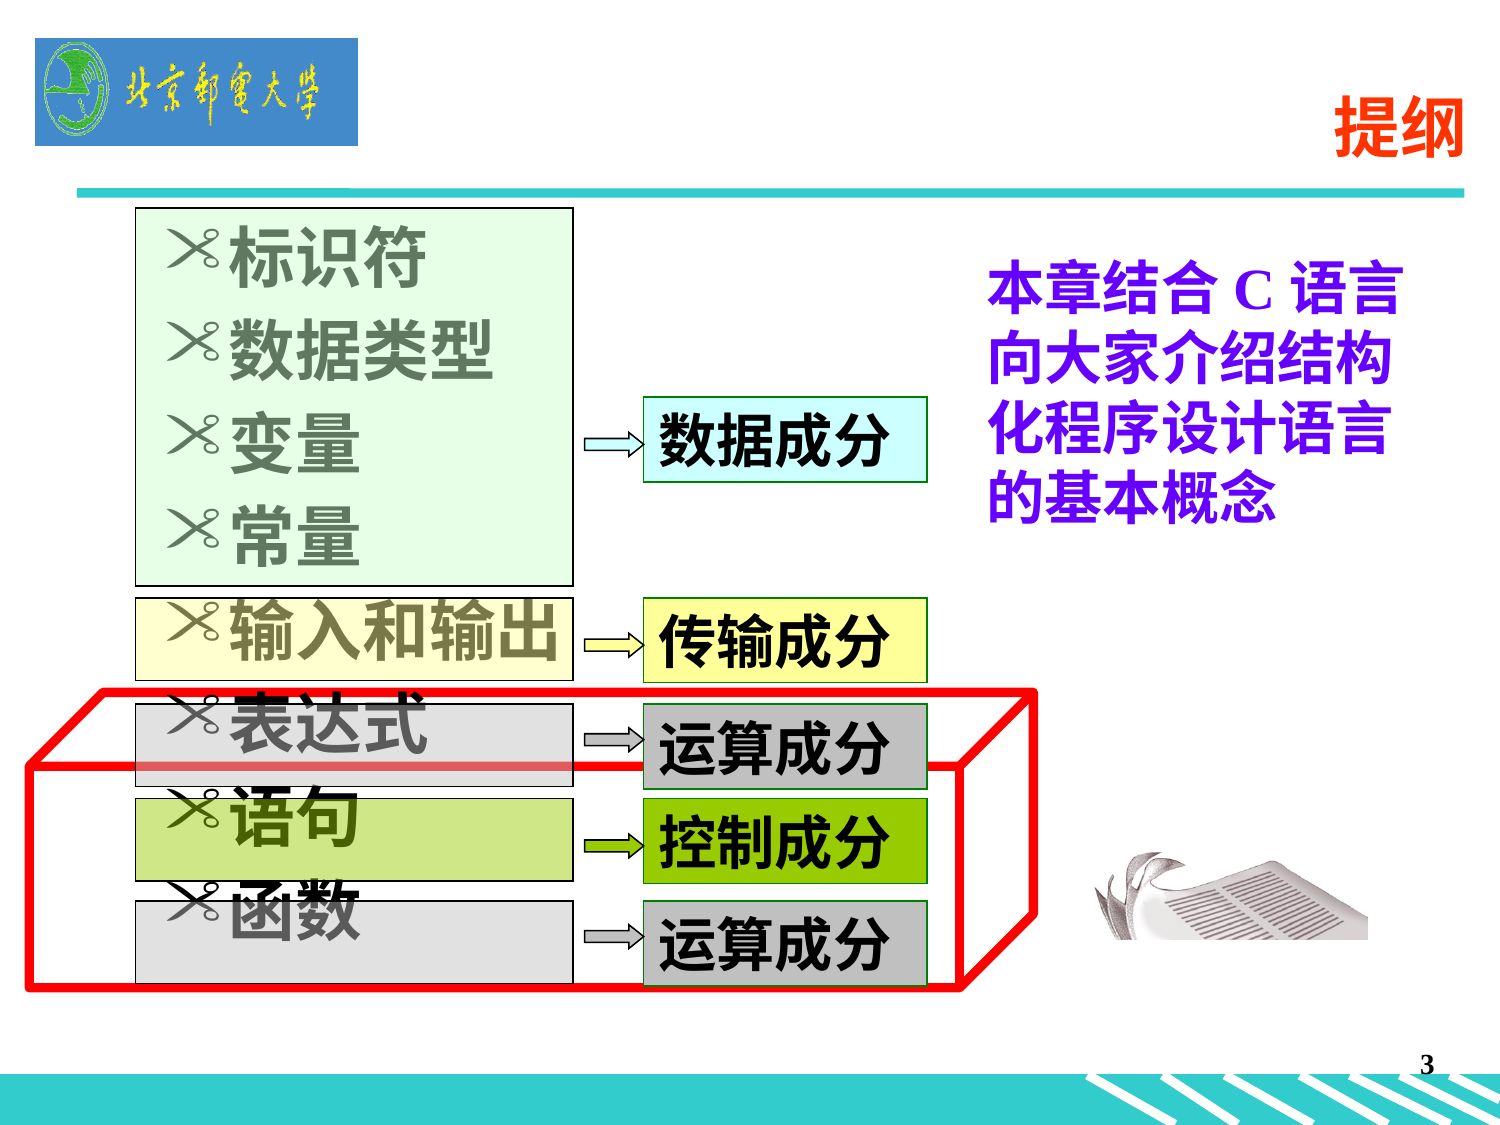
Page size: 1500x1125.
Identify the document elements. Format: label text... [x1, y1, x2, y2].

text_box 控制成分 [643, 798, 927, 884]
text_box [29, 692, 1034, 988]
text_box 运算成分 [643, 901, 927, 986]
text_box input n: [910, 693, 1032, 766]
title 提纲 [207, 66, 1483, 185]
text_box 传输成分 [643, 597, 927, 683]
slide_number 3 [1137, 1037, 1451, 1113]
text_box [135, 798, 573, 882]
text_box 运算成分 [643, 704, 927, 789]
text_box 数据成分 [643, 397, 927, 482]
text_box [584, 633, 644, 657]
text_box 本章结合C语言向大家介绍结构化程序设计语言的基本概念 [971, 244, 1433, 638]
text_box [584, 834, 644, 858]
text_box [584, 727, 644, 752]
picture [34, 37, 358, 146]
text_box [135, 597, 573, 681]
picture [1092, 845, 1368, 941]
text_box [584, 924, 644, 949]
text_box [584, 432, 644, 457]
text_box [135, 704, 573, 787]
text_box [135, 208, 573, 586]
text_box [135, 901, 573, 984]
text_box 标识符 数据类型 变量 常量 输入和输出 表达式 语句 函数 [0, 207, 910, 956]
